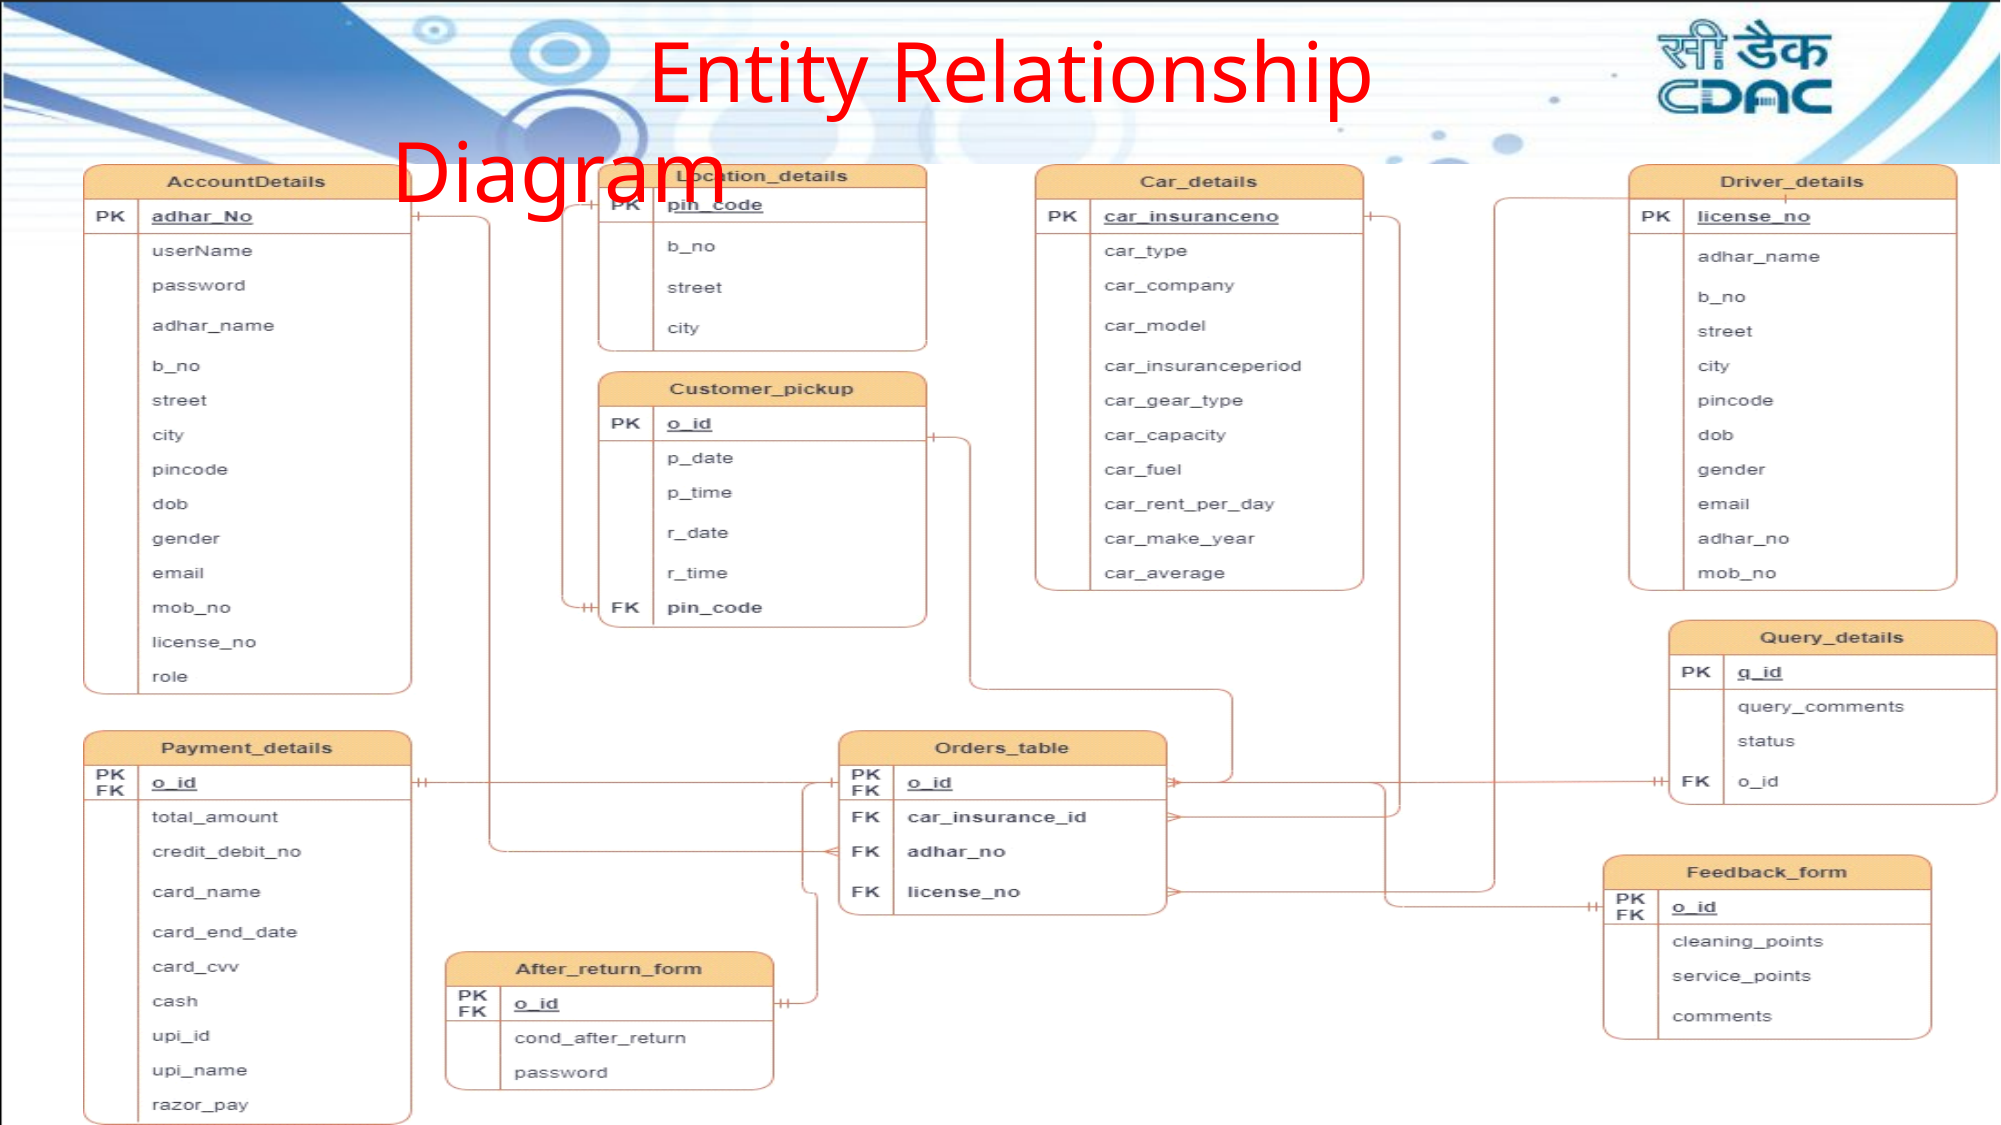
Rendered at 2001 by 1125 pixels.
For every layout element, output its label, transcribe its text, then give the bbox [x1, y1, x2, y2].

picture [0, 0, 2001, 1125]
text_box Entity Relationship Diagram [376, 11, 1643, 164]
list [82, 164, 2000, 1125]
